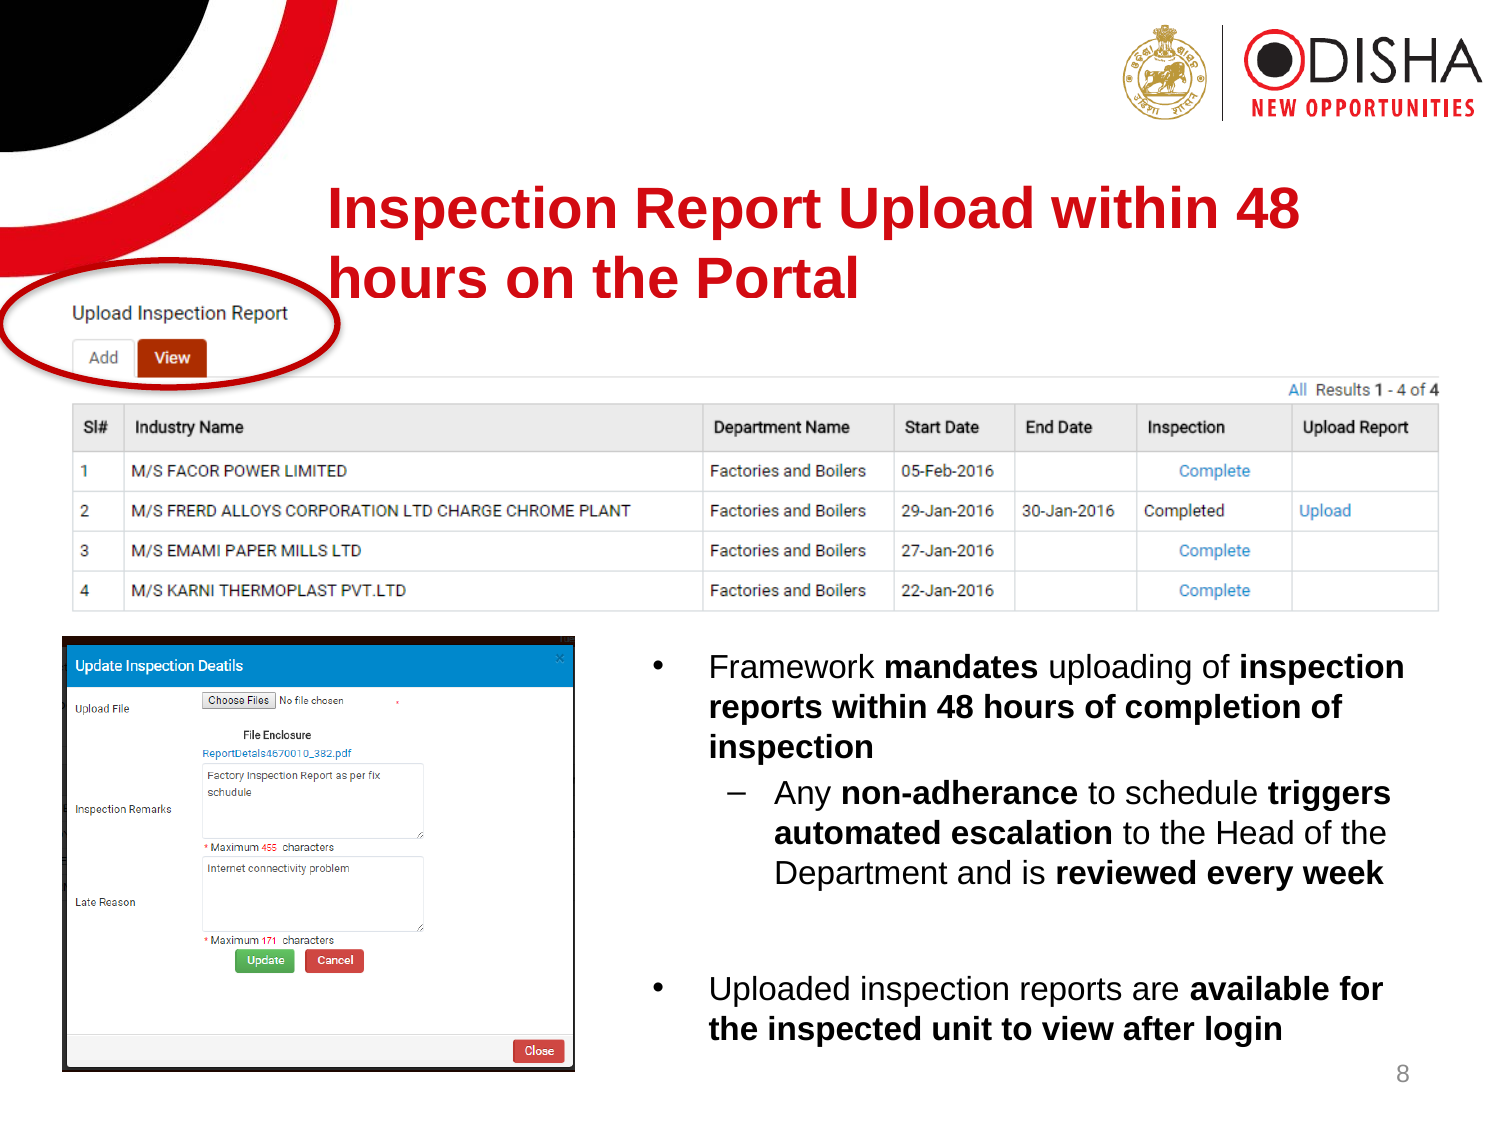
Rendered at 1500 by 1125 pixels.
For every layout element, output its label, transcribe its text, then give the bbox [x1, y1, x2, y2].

list Framework mandates uploading of inspection reports within 48 hours of completion of inspection Any non-adherance to schedule triggers automated escalation to the Head of the Department and is reviewed every week Uploaded inspection reports are available for the inspected unit to view after login [637, 637, 1450, 1125]
picture [0, 0, 1500, 1125]
text_box [0, 259, 322, 373]
list Inspection Report Upload within 48 hours on the Portal [312, 162, 1450, 238]
